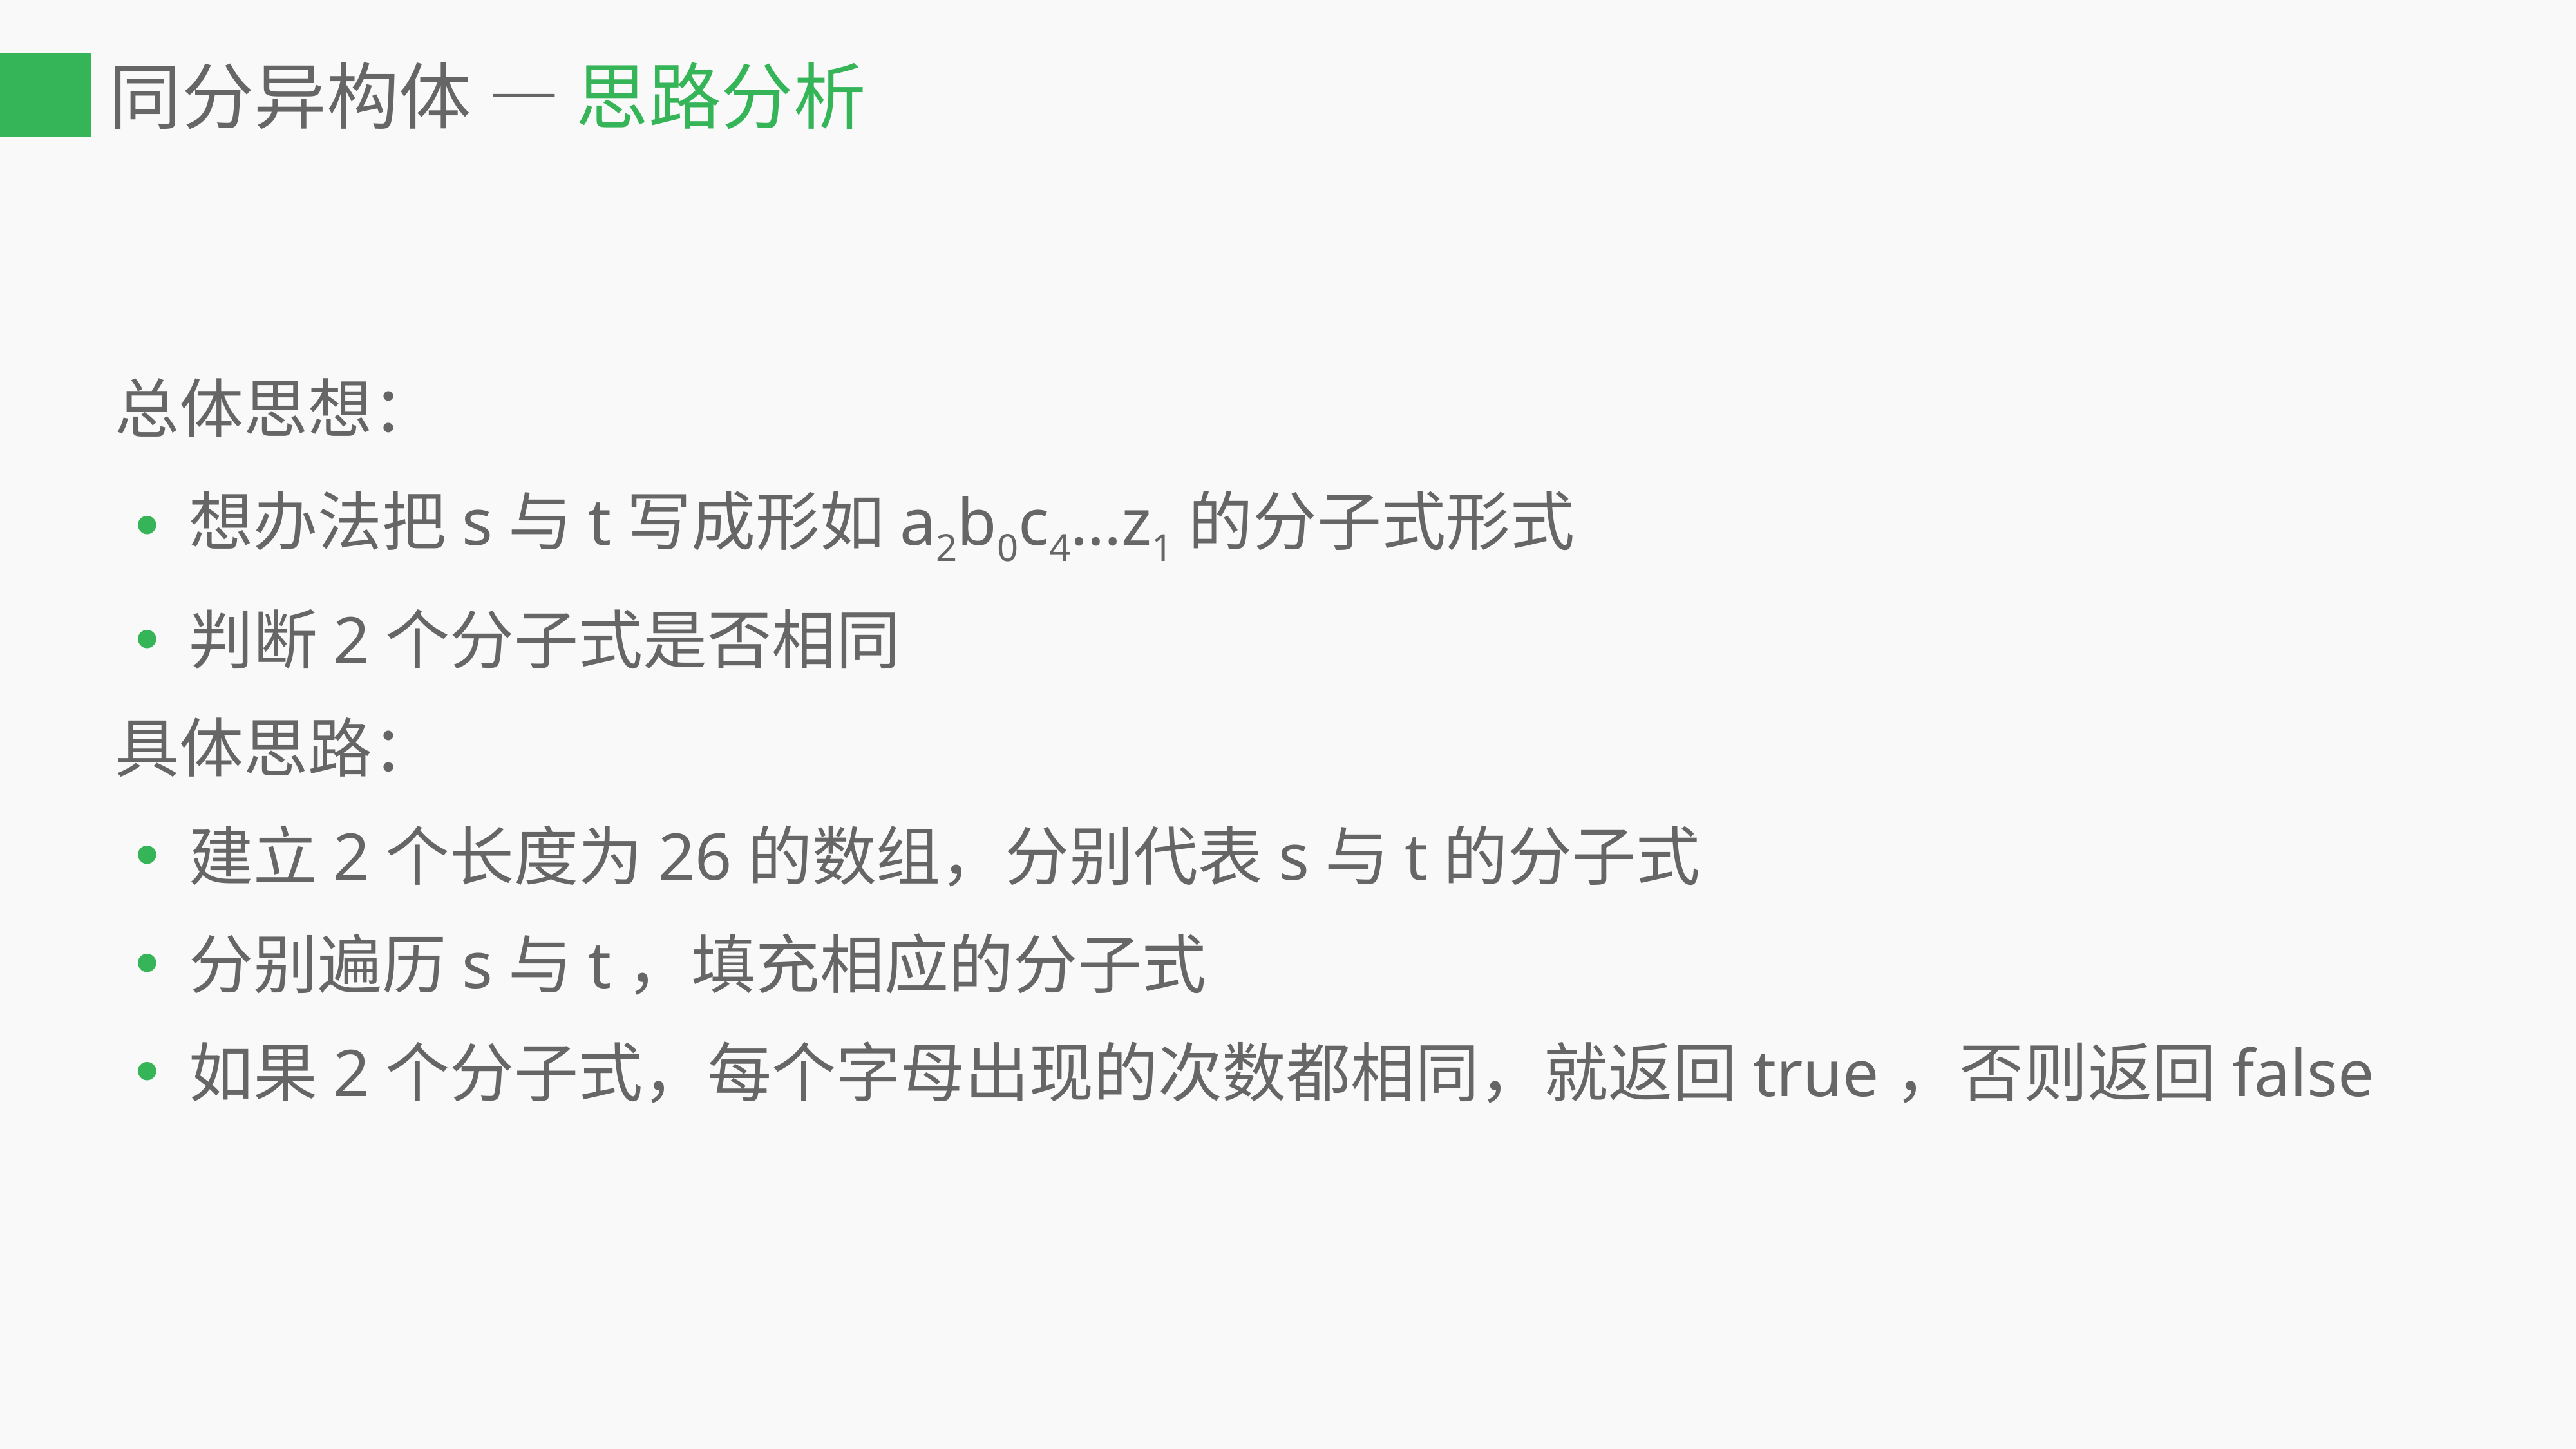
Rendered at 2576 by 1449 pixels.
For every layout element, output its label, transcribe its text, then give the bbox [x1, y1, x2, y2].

subtitle 总体思想： 想办法把s与t写成形如a2b0c4…z1的分子式形式 判断2个分子式是否相同 具体思路： 建立2个长度为26的数组，分别代表s与t的分子式 分别遍历s与t，填充相应的分子式 如果2个分子式，每个字母出现的次数都相同，就返回true，否则返回false [115, 337, 2461, 1424]
title 同分异构体 — 思路分析 [108, 44, 2540, 144]
picture [0, 53, 91, 137]
